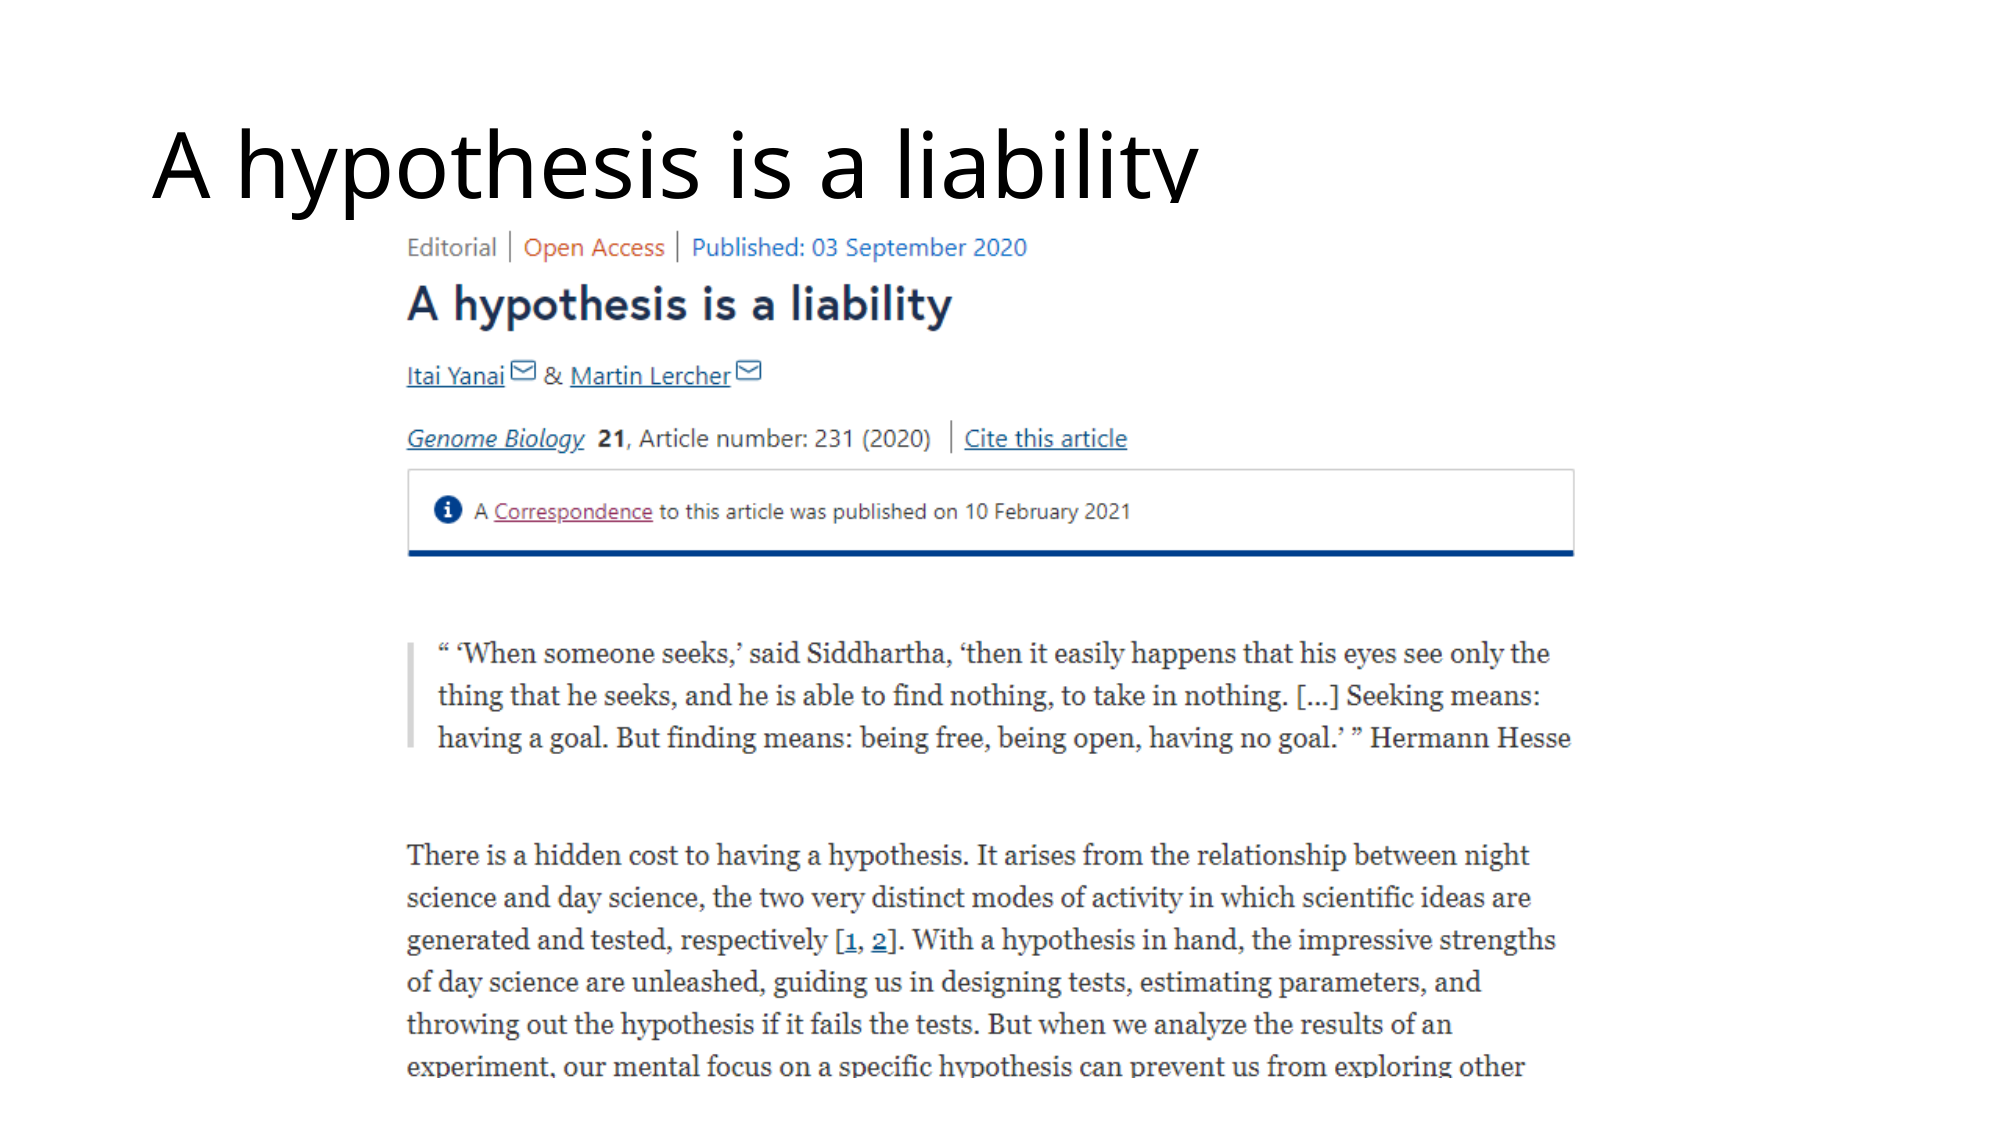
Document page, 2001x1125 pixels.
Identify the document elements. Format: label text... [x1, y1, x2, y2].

title A hypothesis is a liability [137, 59, 1863, 278]
picture [364, 203, 1636, 1078]
